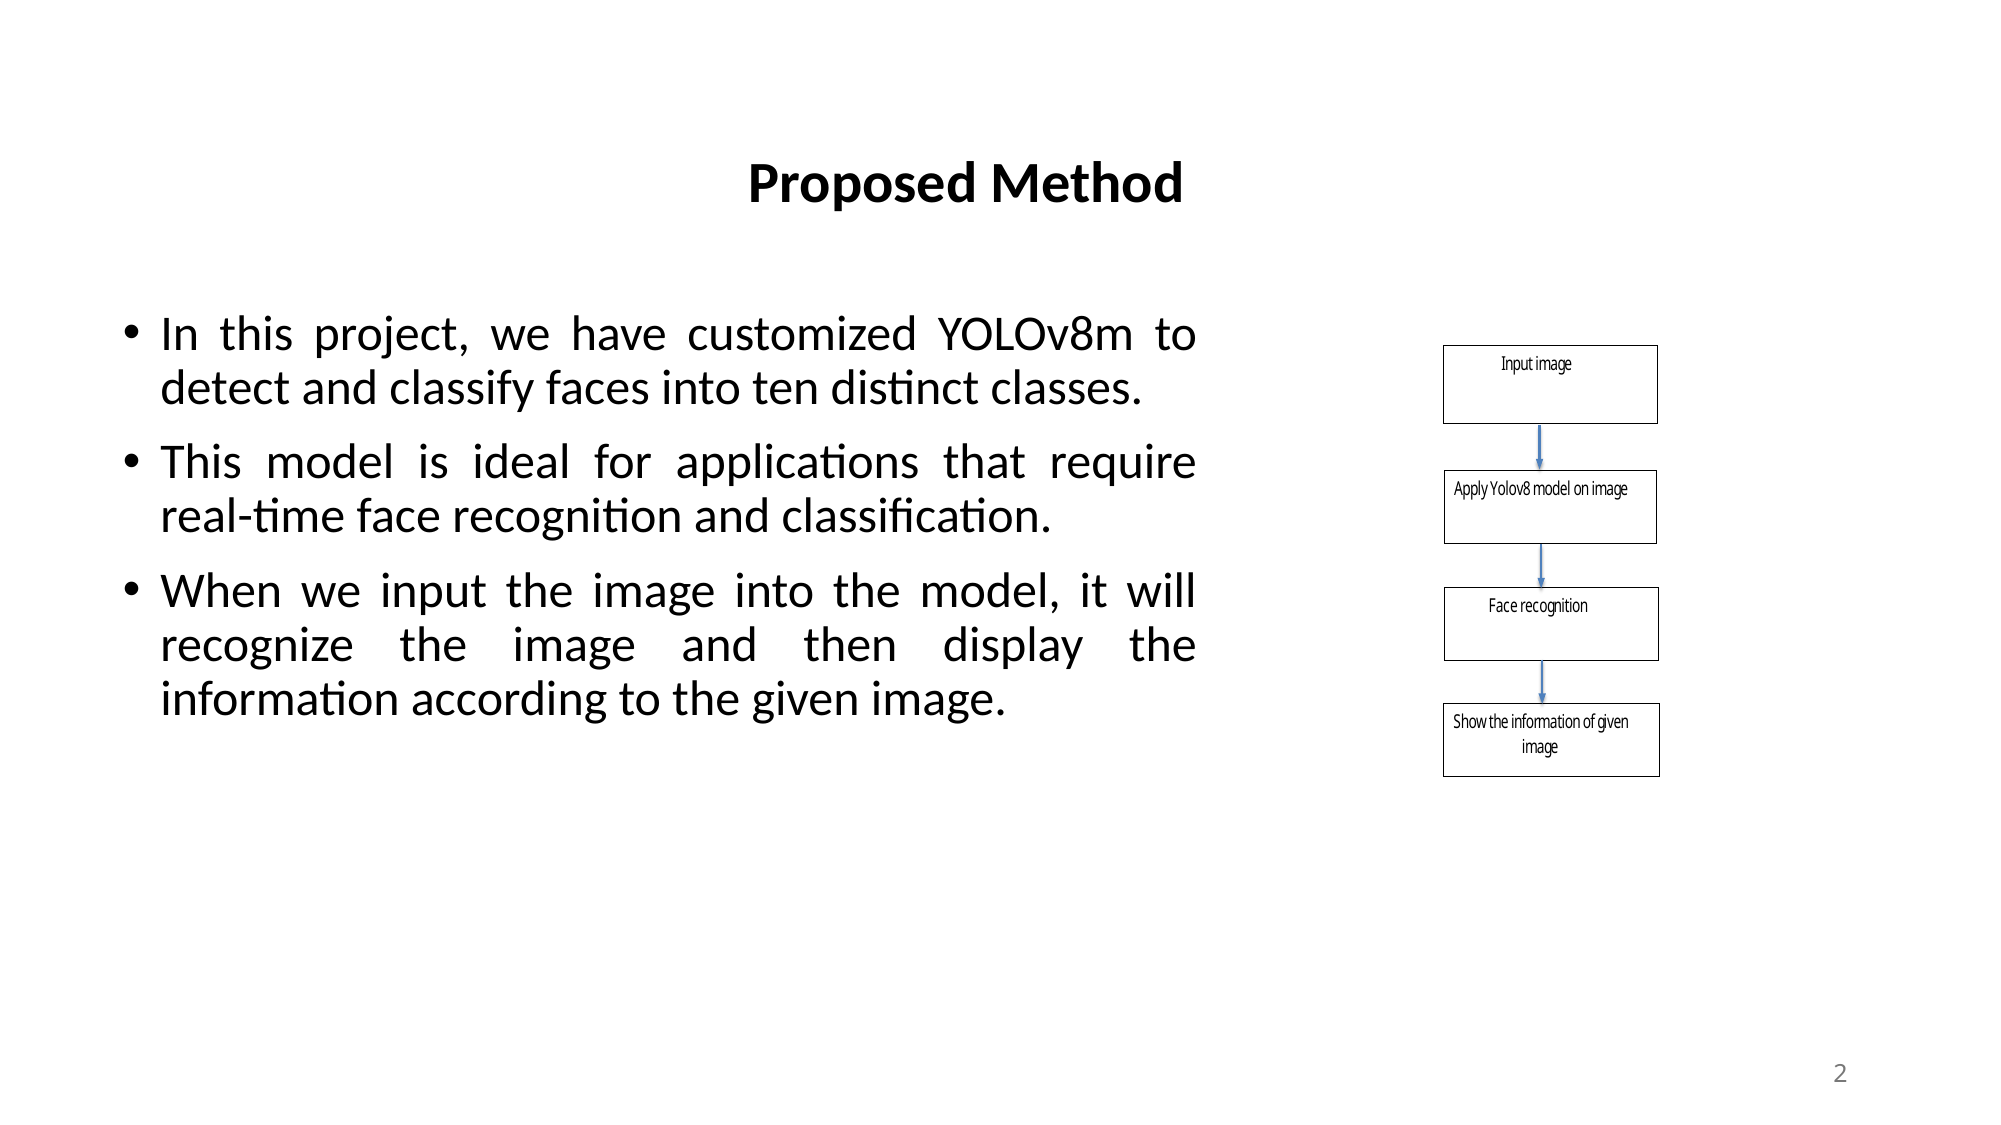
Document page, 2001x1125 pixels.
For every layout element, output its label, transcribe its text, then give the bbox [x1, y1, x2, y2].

slide_number 2 [1412, 1042, 1863, 1103]
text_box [1247, 318, 1812, 826]
title Proposed Method [137, 52, 1863, 270]
list In this project, we have customized YOLOv8m to detect and classify faces into ten distinct classes. This model is ideal for applications that require real-time face recognition and classification. When we input the image into the model, it will recognize the image and then display the information according to the given image. [107, 299, 1213, 904]
